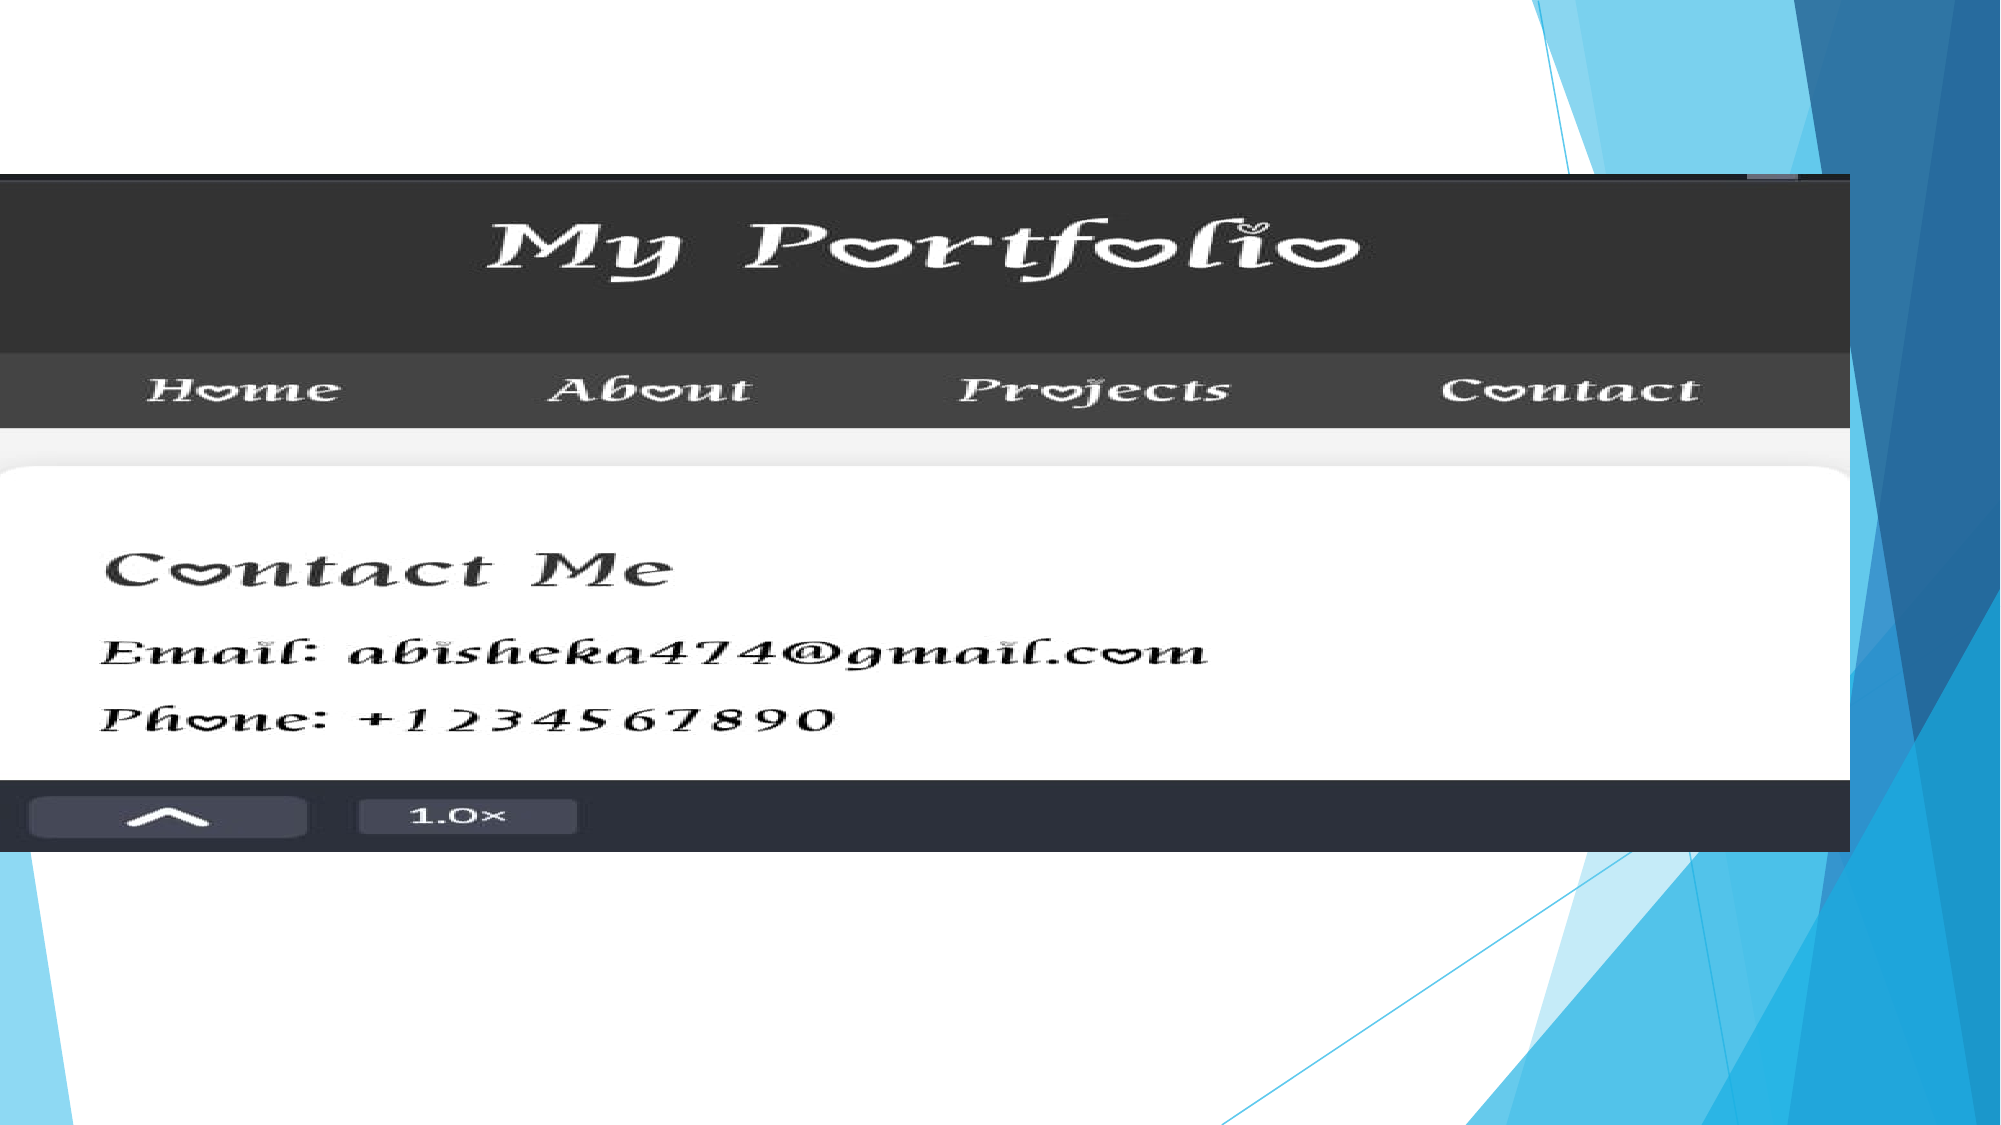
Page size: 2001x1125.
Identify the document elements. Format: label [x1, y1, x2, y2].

picture [0, 174, 1851, 853]
